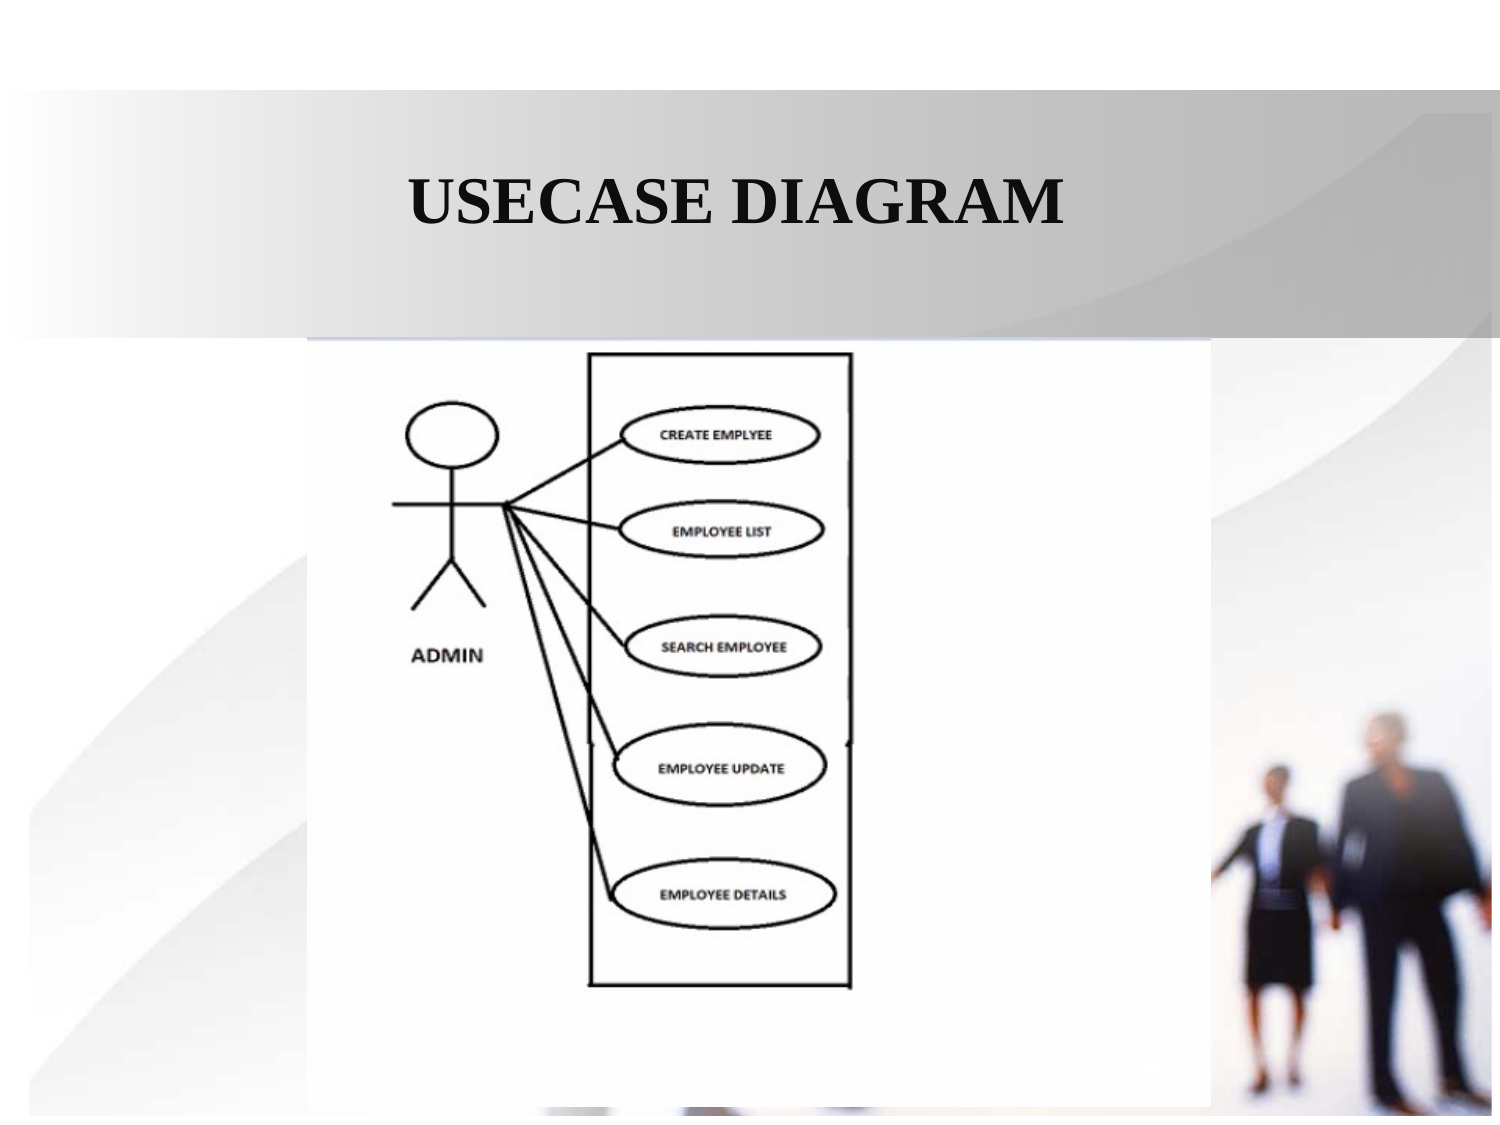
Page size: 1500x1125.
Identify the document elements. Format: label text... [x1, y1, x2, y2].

picture [29, 337, 1492, 1116]
text_box USECASE DIAGRAM [262, 149, 1211, 245]
